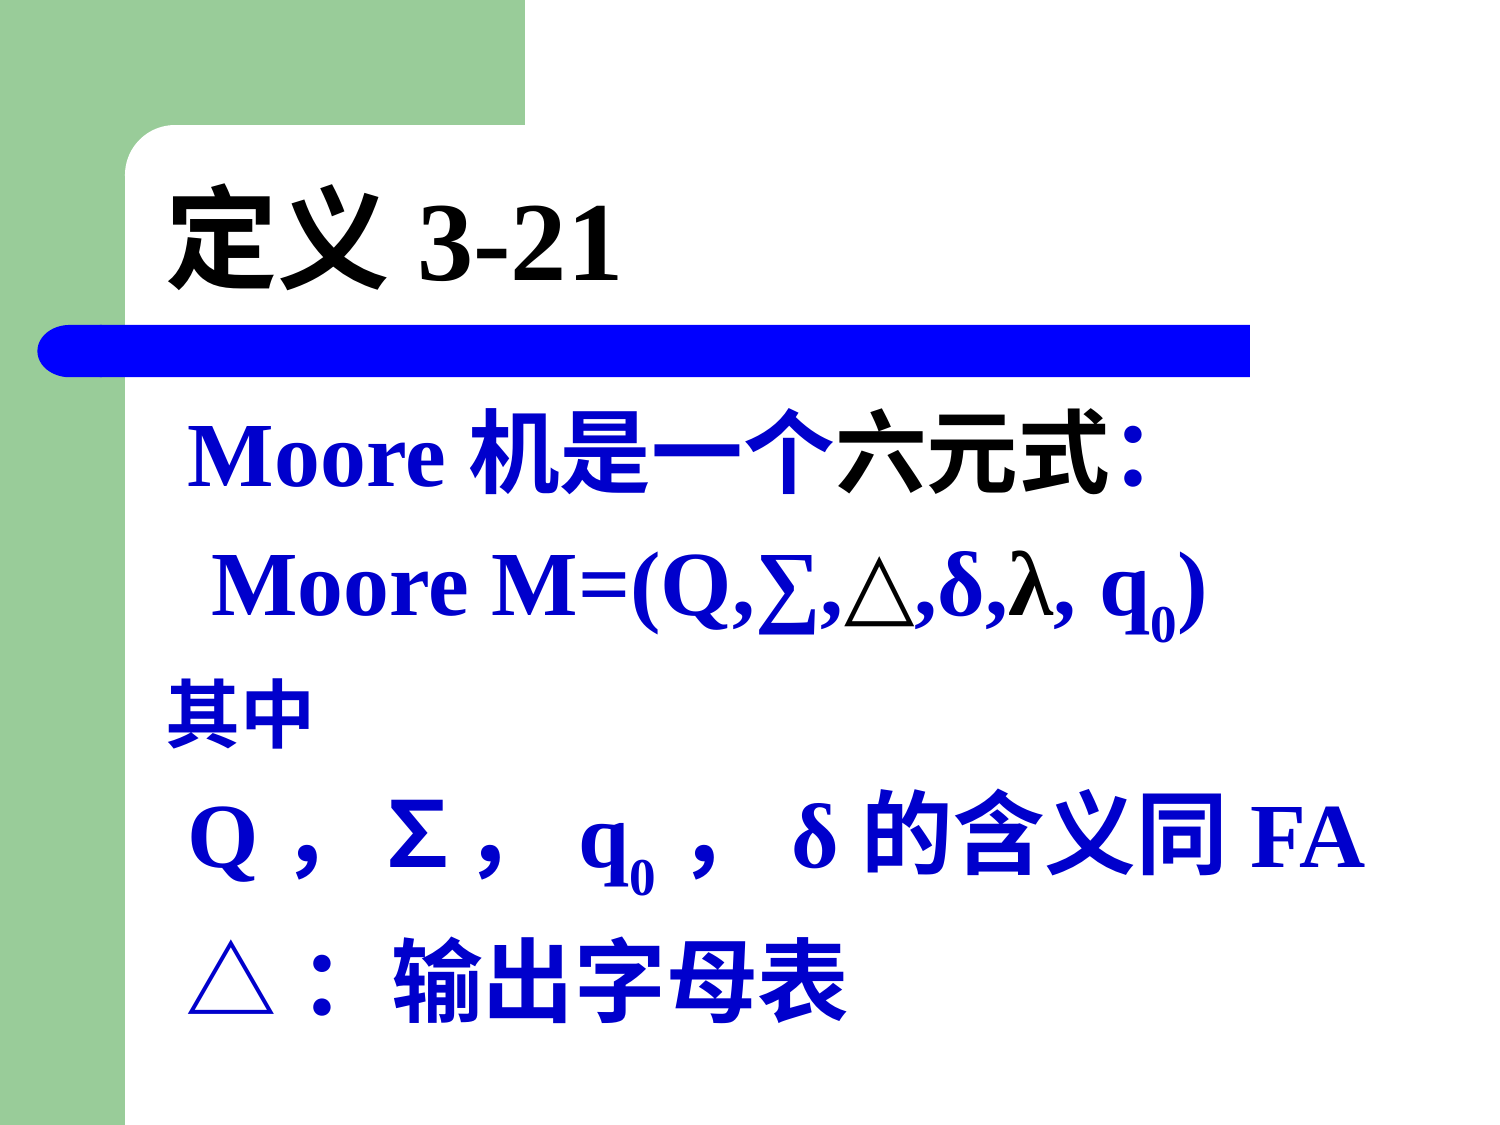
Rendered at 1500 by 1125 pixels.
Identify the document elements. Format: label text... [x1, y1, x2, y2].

title 定义3-21 [149, 124, 1463, 313]
list Moore机是一个六元式： Moore M=(Q,∑,△,δ,λ, q0) 其中 Q，∑，q0，δ的含义同FA △：输出字母表 [149, 387, 1463, 1001]
